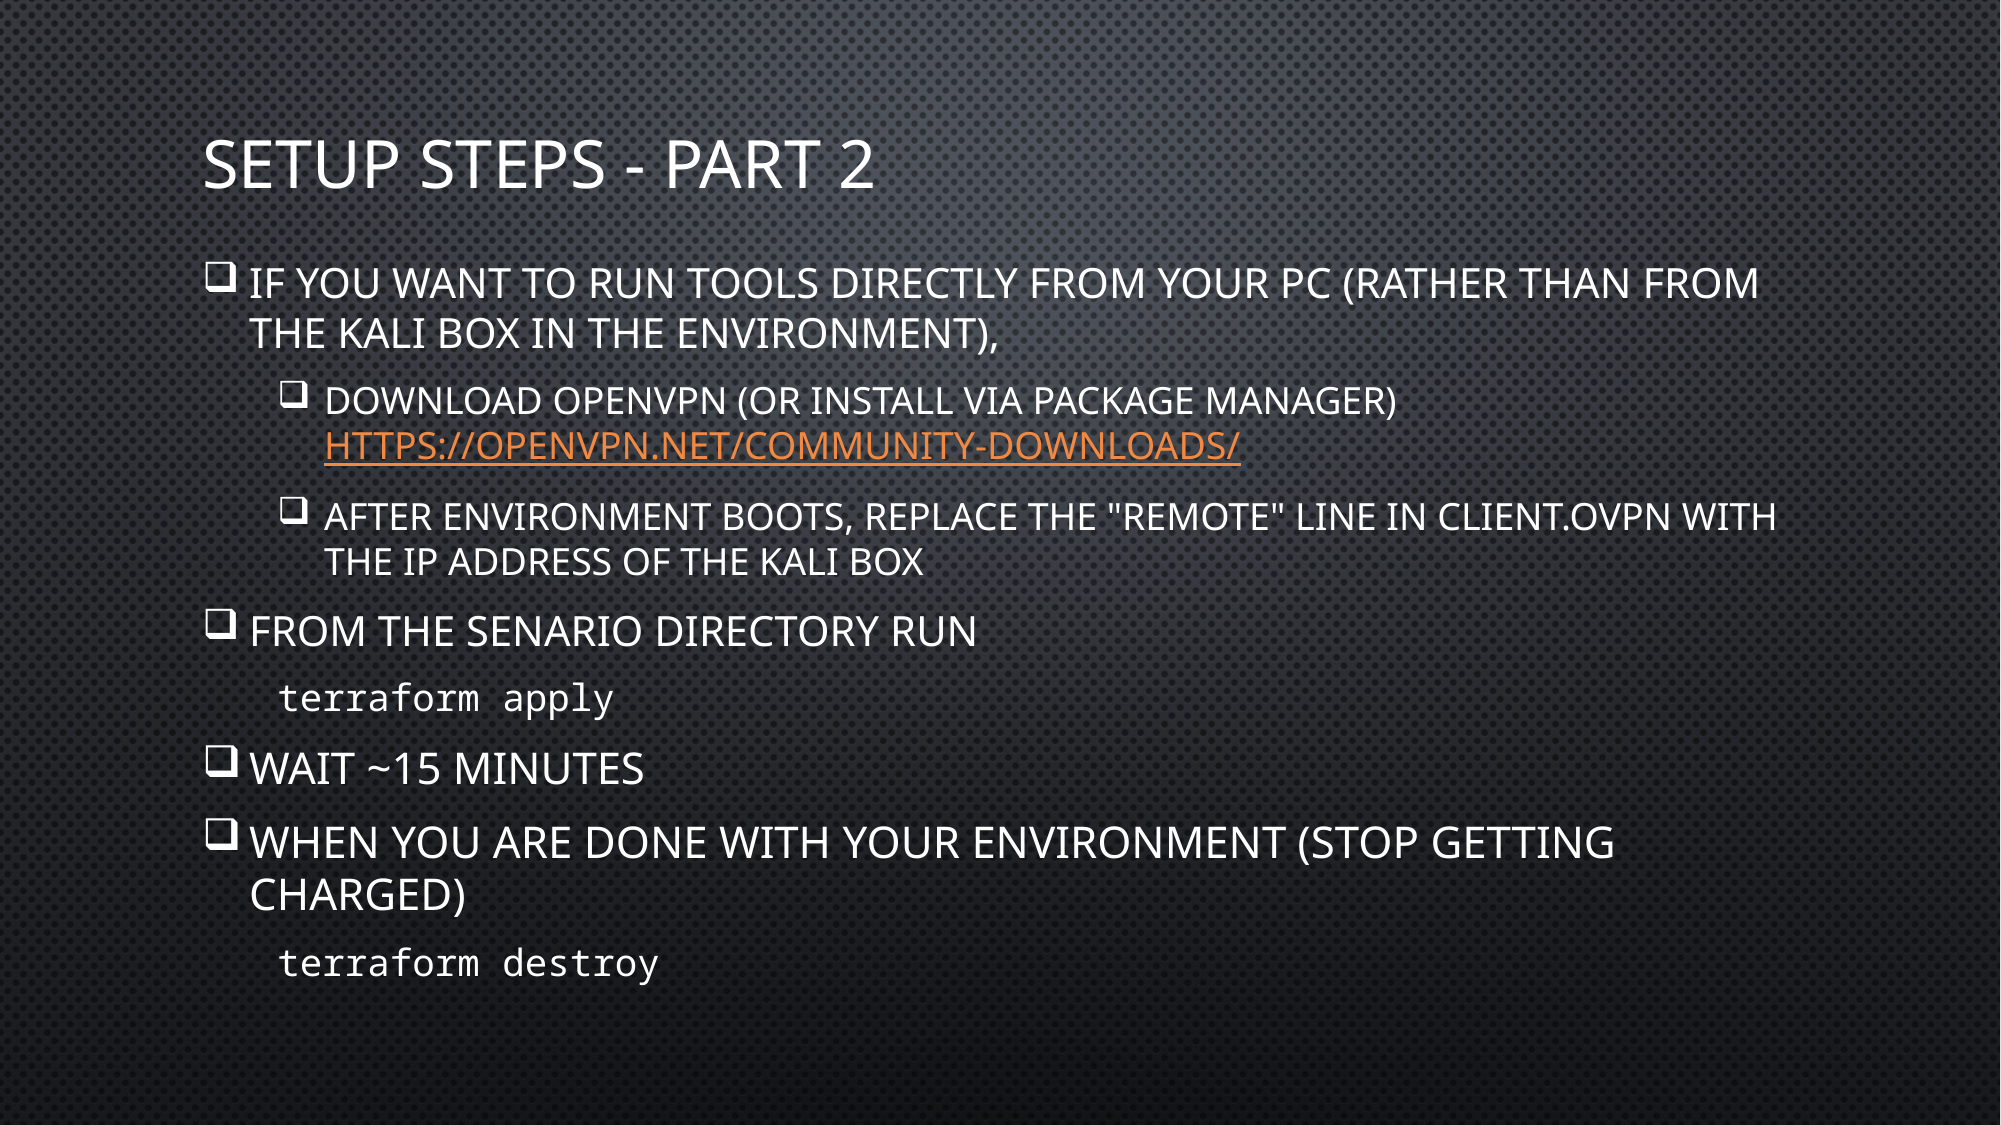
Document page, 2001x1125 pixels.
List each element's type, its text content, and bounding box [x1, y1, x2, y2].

title Setup Steps - Part 2 [187, 99, 1813, 223]
list If you want to run tools directly from your PC (rather than from the Kali box in the environment), Download openvpn (or install via package manager) https://openvpn.net/community-downloads/ After environment boots, replace the "REMOTE" line in client.ovpn with the IP address of the KALI box From the Senario directory run terraform apply Wait ~15 minutes When you are done with your environment (stop getting charged) terraform destroy [187, 246, 1813, 996]
